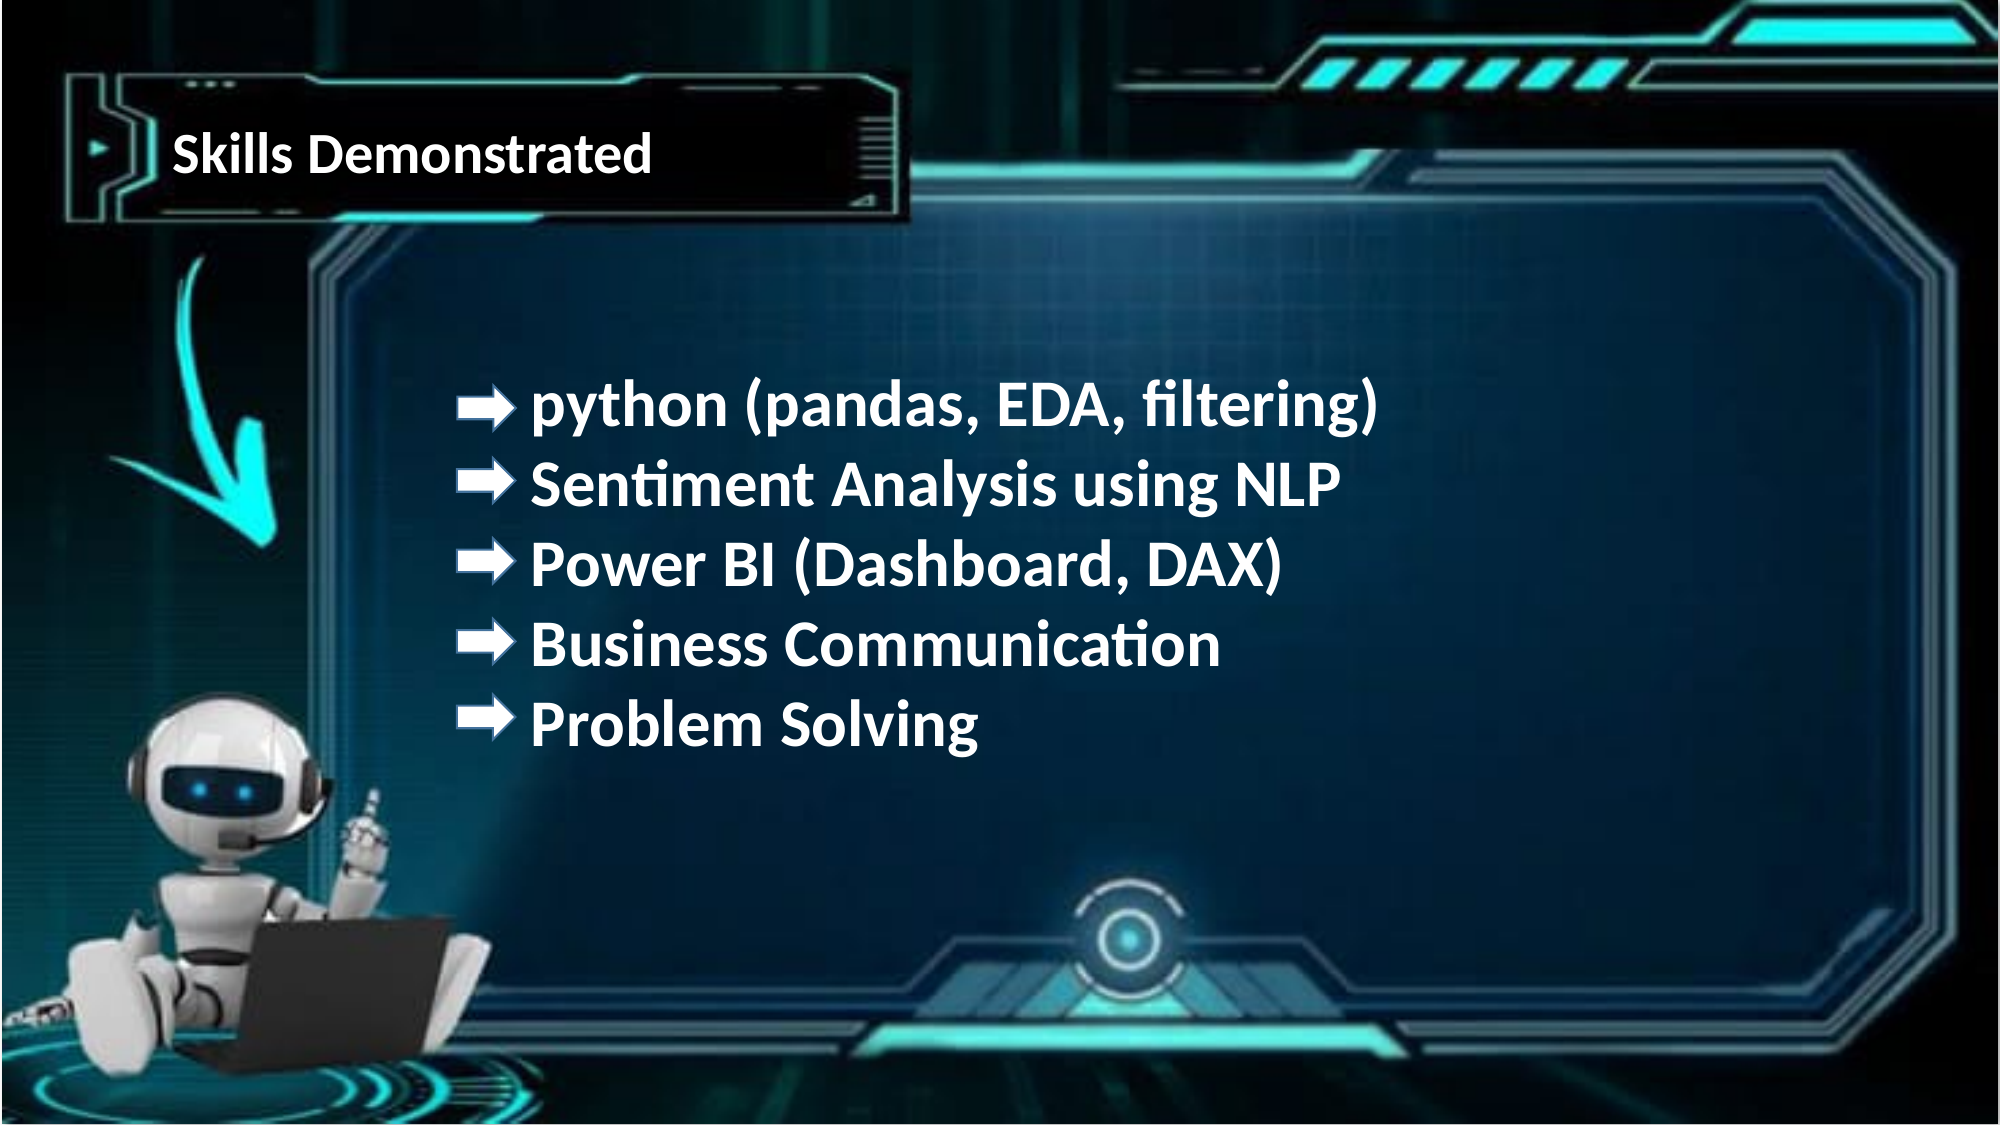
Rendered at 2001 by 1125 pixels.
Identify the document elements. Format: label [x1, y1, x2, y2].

list [2, 0, 1998, 1124]
